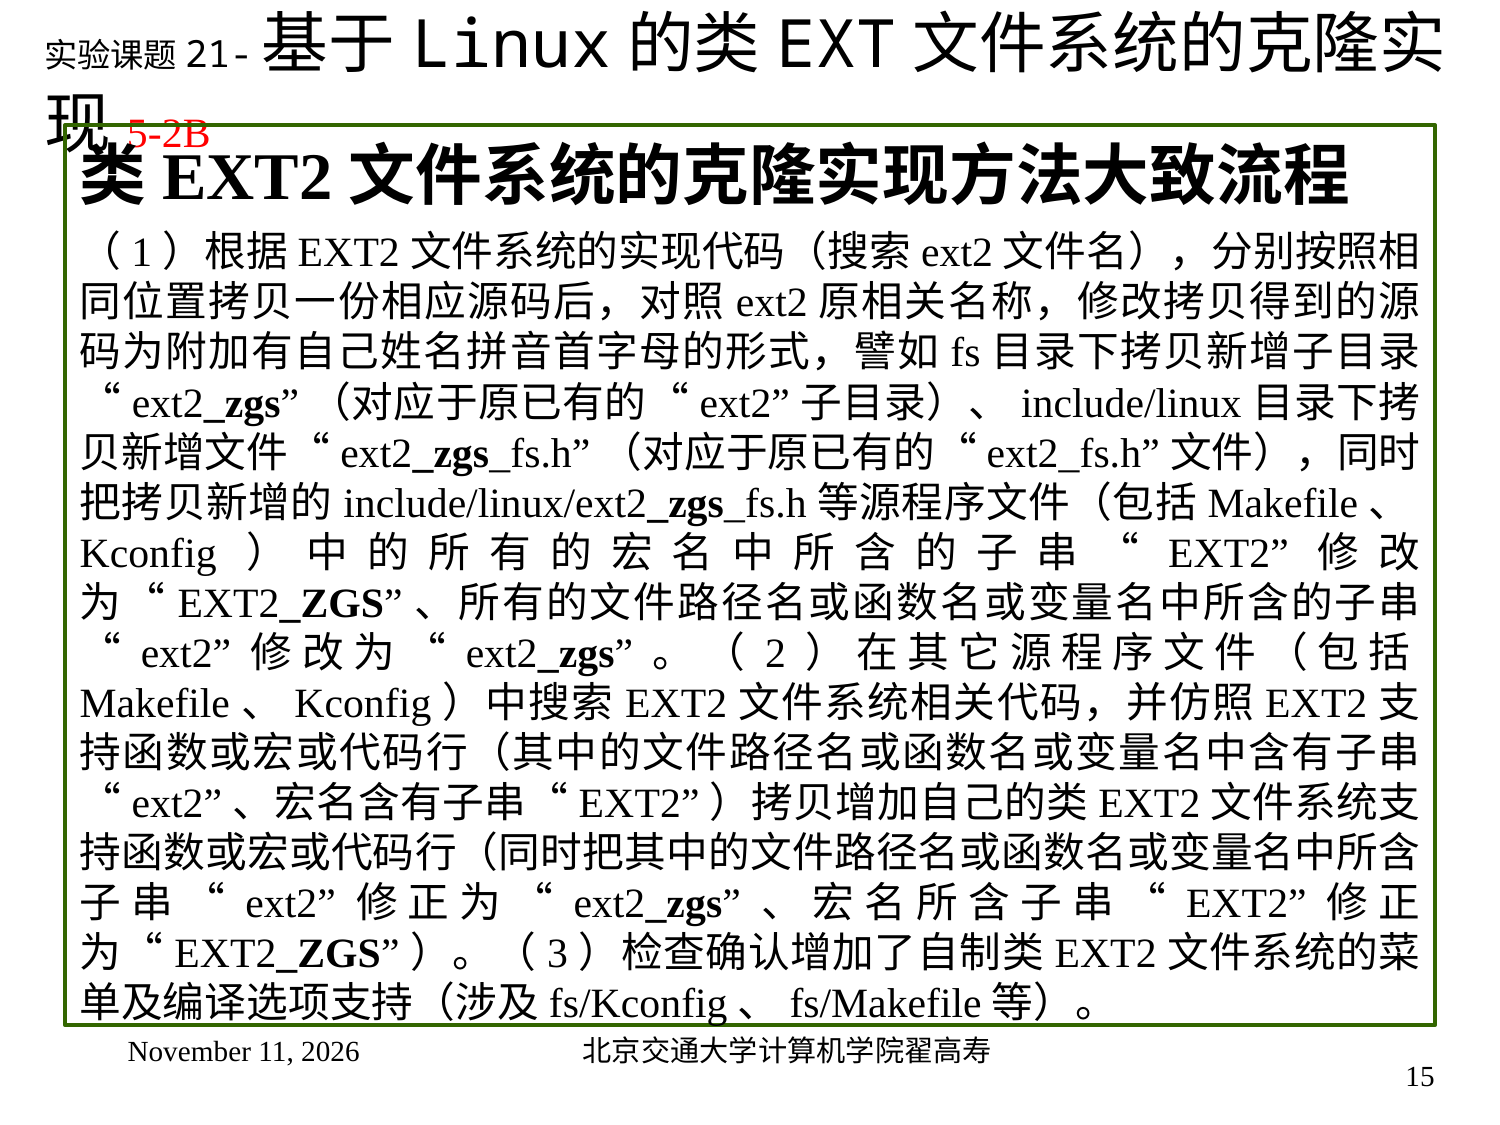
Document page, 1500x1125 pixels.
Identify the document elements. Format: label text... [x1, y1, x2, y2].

slide_number 15 [1299, 1024, 1451, 1101]
footer 北京交通大学计算机学院翟高寿 [549, 1025, 1026, 1101]
title 实验课题21-基于Linux的类EXT文件系统的克隆实现5-2B [41, 30, 1471, 131]
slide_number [112, 1025, 426, 1101]
text_box 类EXT2文件系统的克隆实现方法大致流程 （1）根据EXT2文件系统的实现代码（搜索ext2文件名），分别按照相同位置拷贝一份相应源码后，对照ext2原相关名称，修改拷贝得到的源码为附加有自己姓名拼音首字母的形式，譬如fs目录下拷贝新增子目录“ext2_zgs”（对应于原已有的“ext2”子目录）、include/linux目录下拷贝新增文件“ext2_zgs_fs.h”（对应于原已有的“ext2_fs.h”文件），同时把拷贝新增的include/linux/ext2_zgs_fs.h等源程序文件（包括Makefile、Kconfig）中的所有的宏名中所含的子串“EXT2”修改为“EXT2_ZGS”、所有的文件路径名或函数名或变量名中所含的子串“ext2”修改为“ext2_zgs”。（2）在其它源程序文件（包括Makefile、Kconfig）中搜索EXT2文件系统相关代码，并仿照EXT2支持函数或宏或代码行（其中的文件路径名或函数名或变量名中含有子串“ext2”、宏名含有子串“EXT2”）拷贝增加自己的类EXT2文件系统支持函数或宏或代码行（同时把其中的文件路径名或函数名或变量名中所含子串“ext2”修正为“ext2_zgs”、宏名所含子串“EXT2”修正为“EXT2_ZGS”）。（3）检查确认增加了自制类EXT2文件系统的菜单及编译选项支持（涉及fs/Kconfig、fs/Makefile等）。 [64, 125, 1436, 1025]
